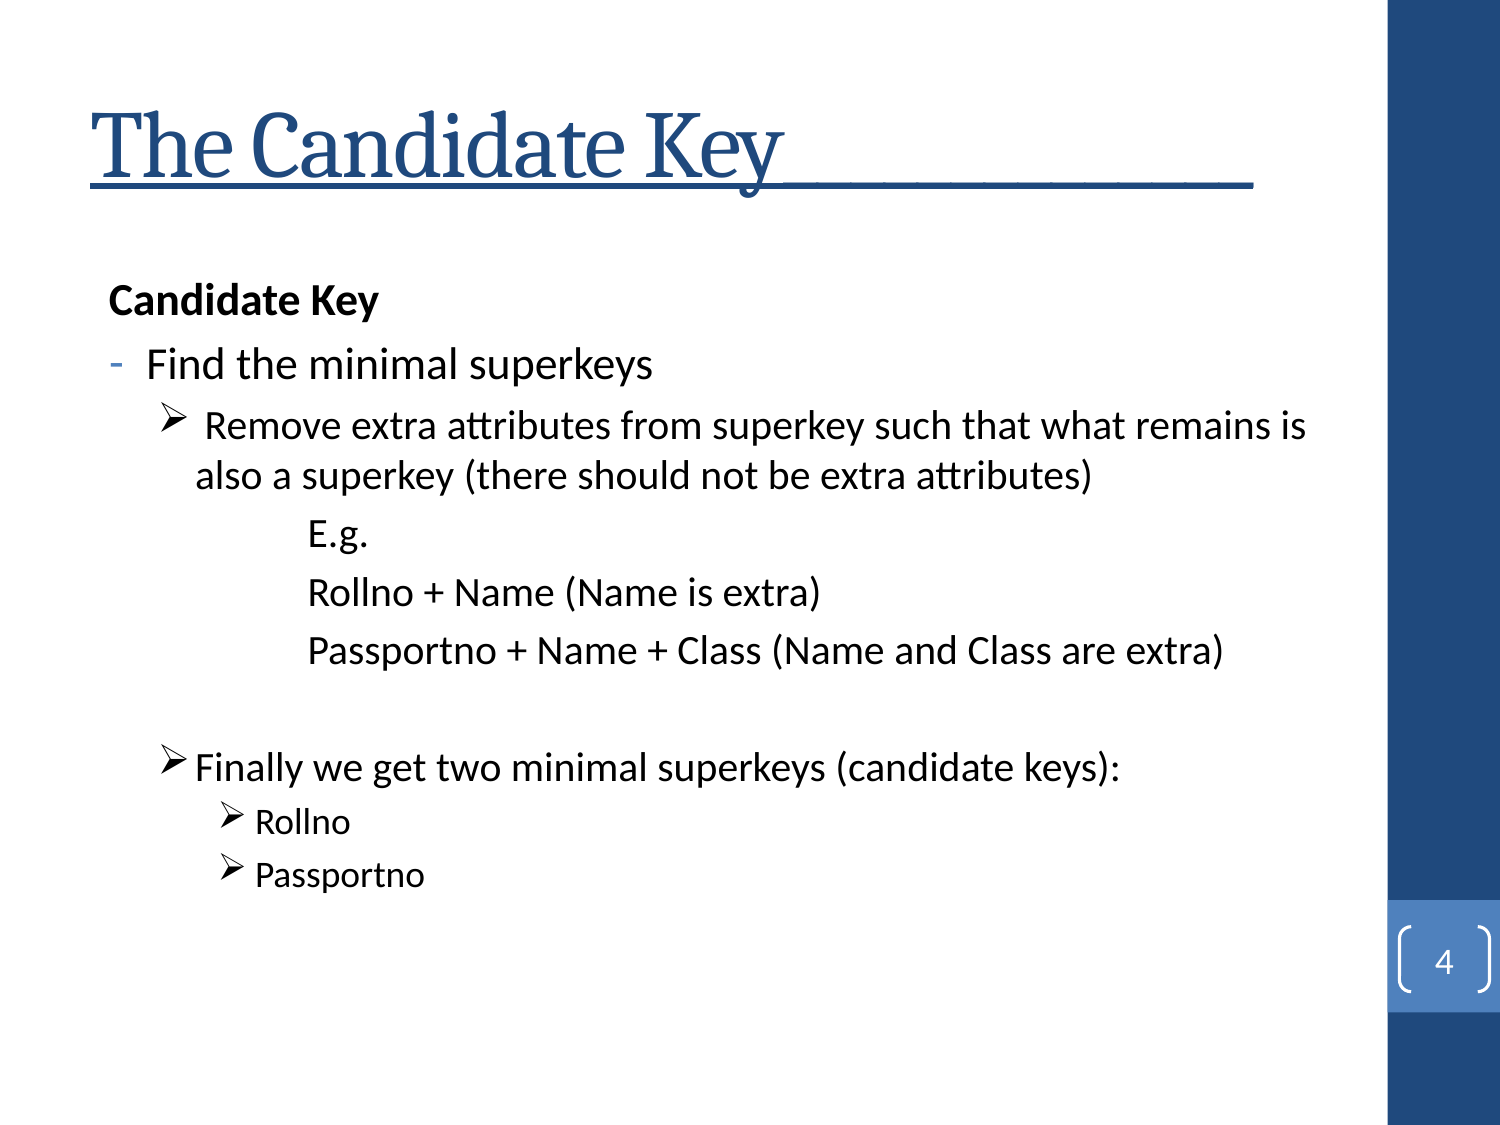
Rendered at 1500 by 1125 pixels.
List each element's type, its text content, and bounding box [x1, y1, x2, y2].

list Candidate Key Find the minimal superkeys Remove extra attributes from superkey such that what remains is also a superkey (there should not be extra attributes) E.g. Rollno + Name (Name is extra) Passportno + Name + Class (Name and Class are extra) Finally we get two minimal superkeys (candidate keys): Rollno Passportno [75, 262, 1325, 1050]
slide_number 4 [1397, 925, 1492, 994]
title The Candidate Key______________ [75, 45, 1325, 233]
